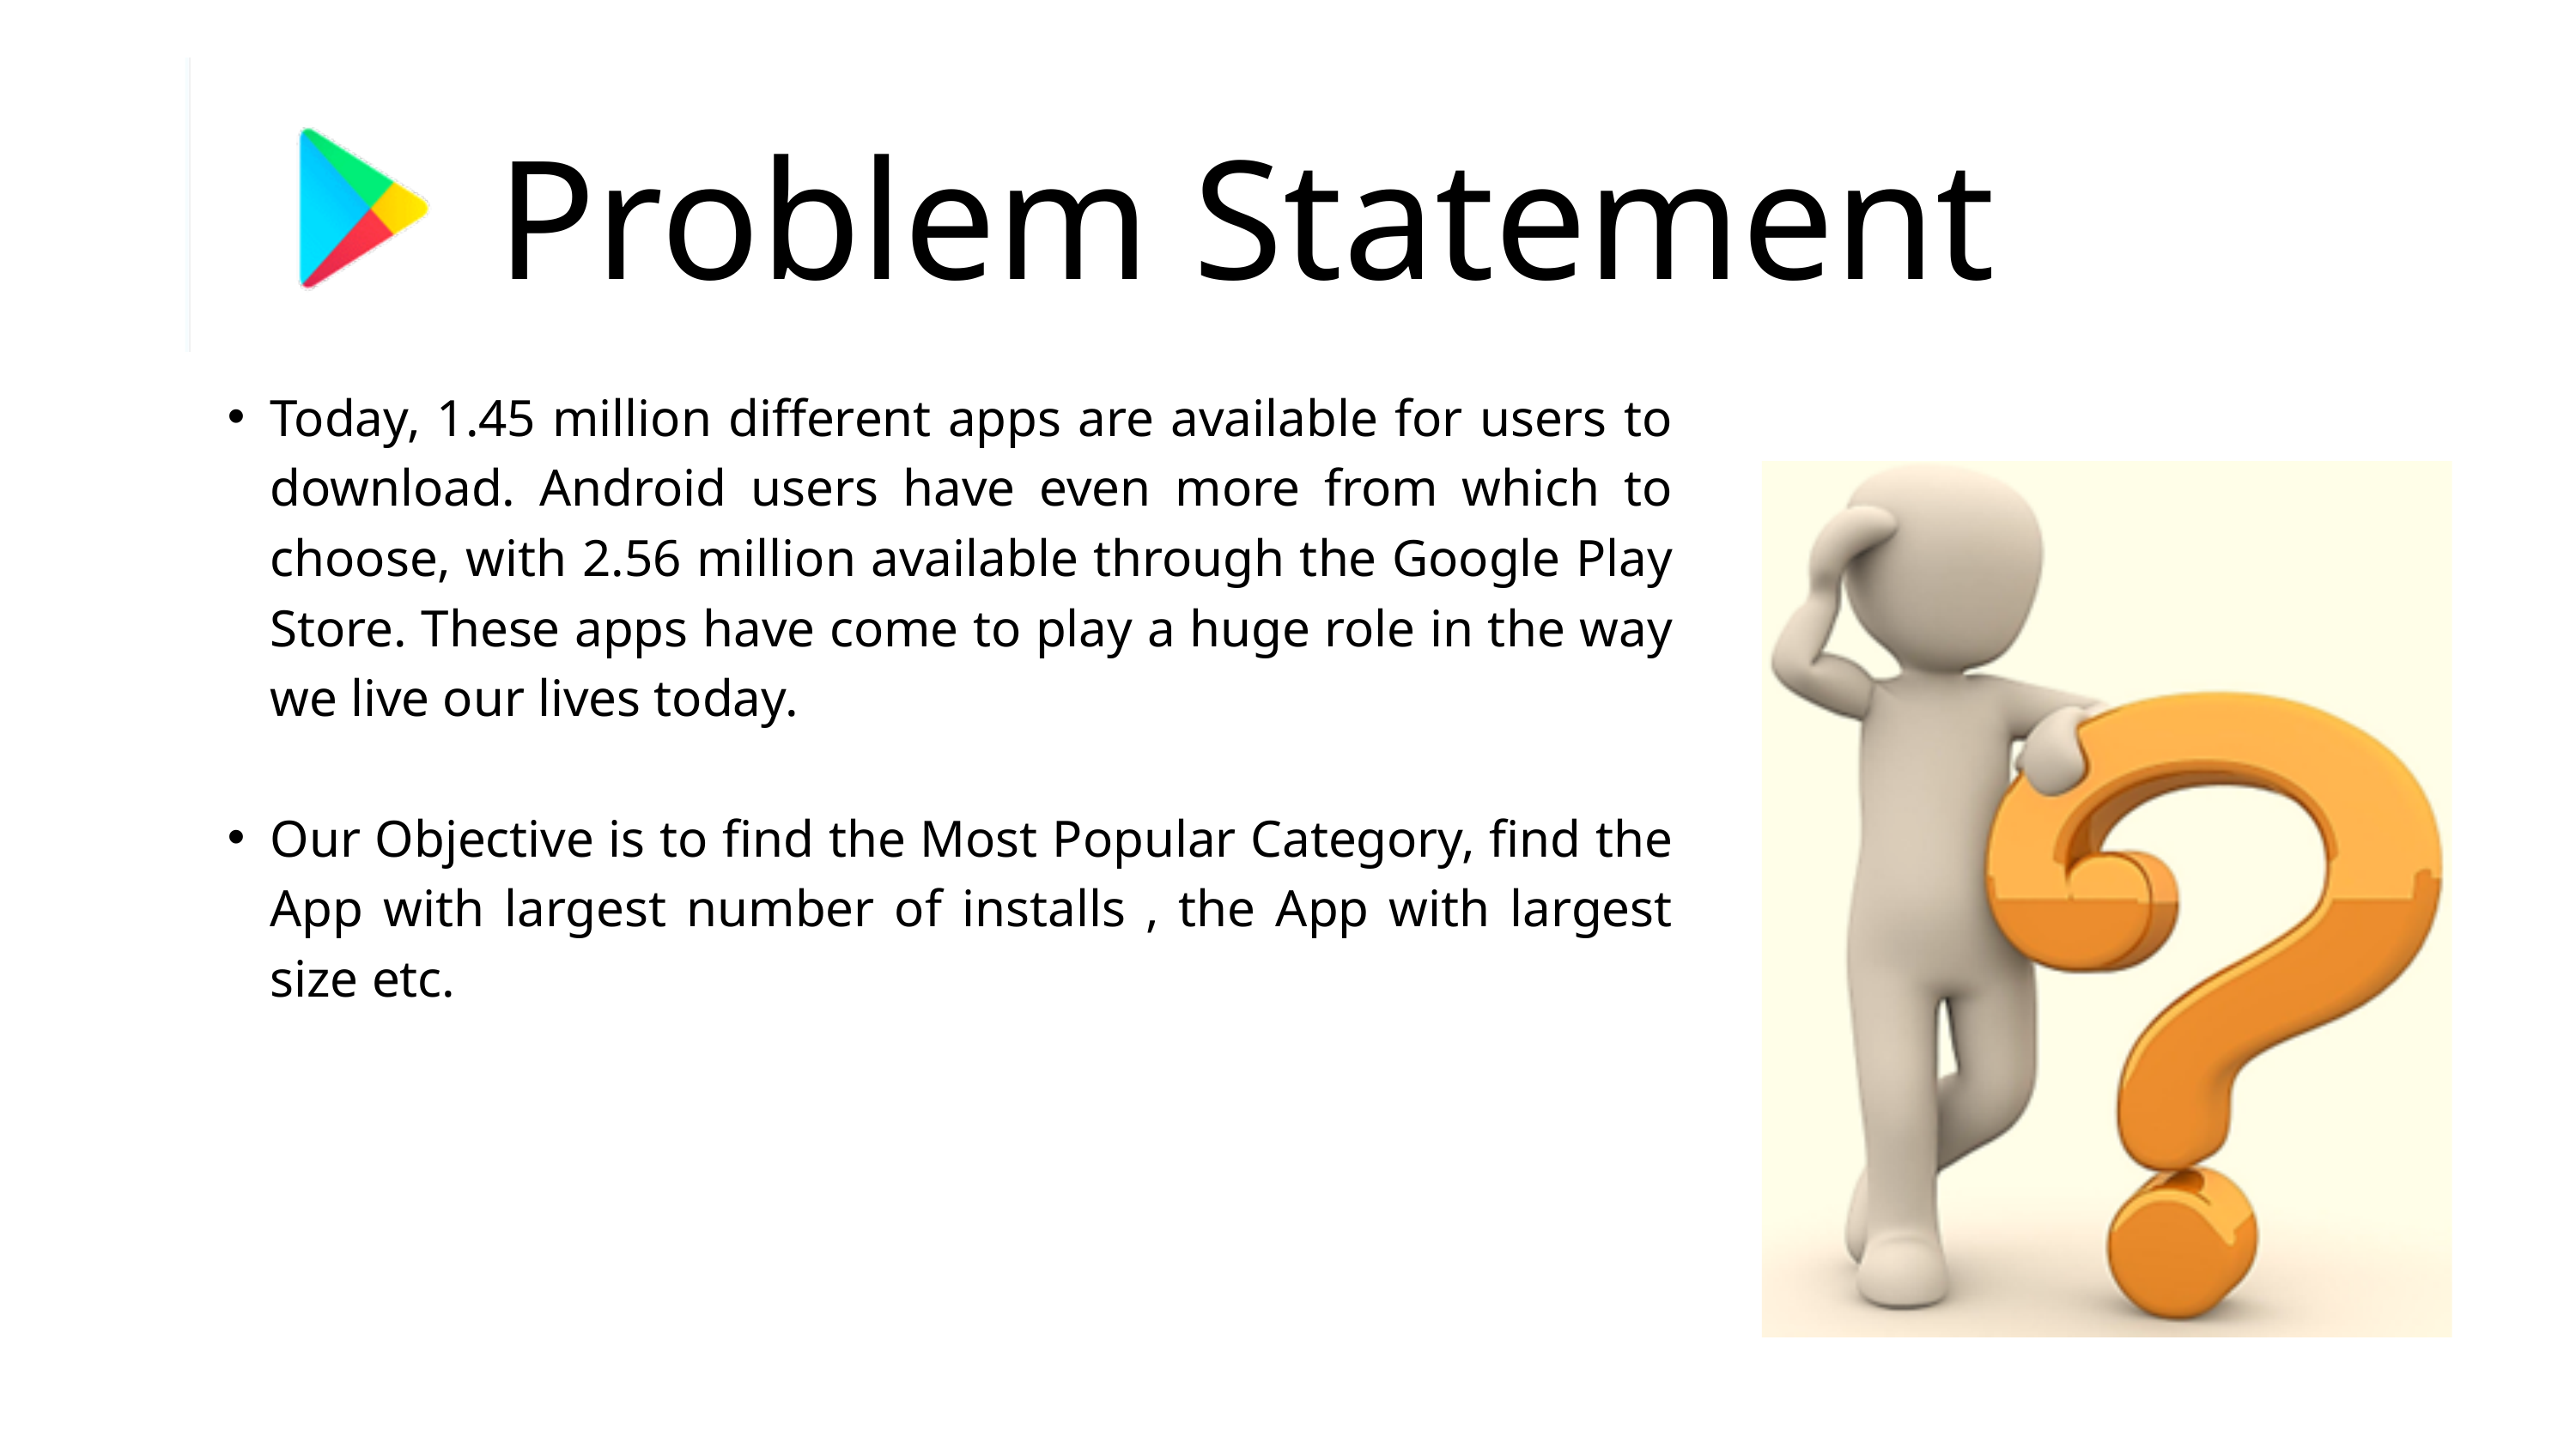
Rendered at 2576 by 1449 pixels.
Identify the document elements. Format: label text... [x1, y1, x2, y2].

text_box Today, 1.45 million different apps are available for users to download. Android users have even more from which to choose, with 2.56 million available through the Google Play Store. These apps have come to play a huge role in the way we live our lives today. Our Objective is to find the Most Popular Category, find the App with largest number of installs , the App with largest size etc. [185, 376, 1673, 1077]
text_box Problem Statement [458, 82, 2035, 313]
text_box [185, 58, 459, 352]
text_box [1761, 461, 2452, 1337]
